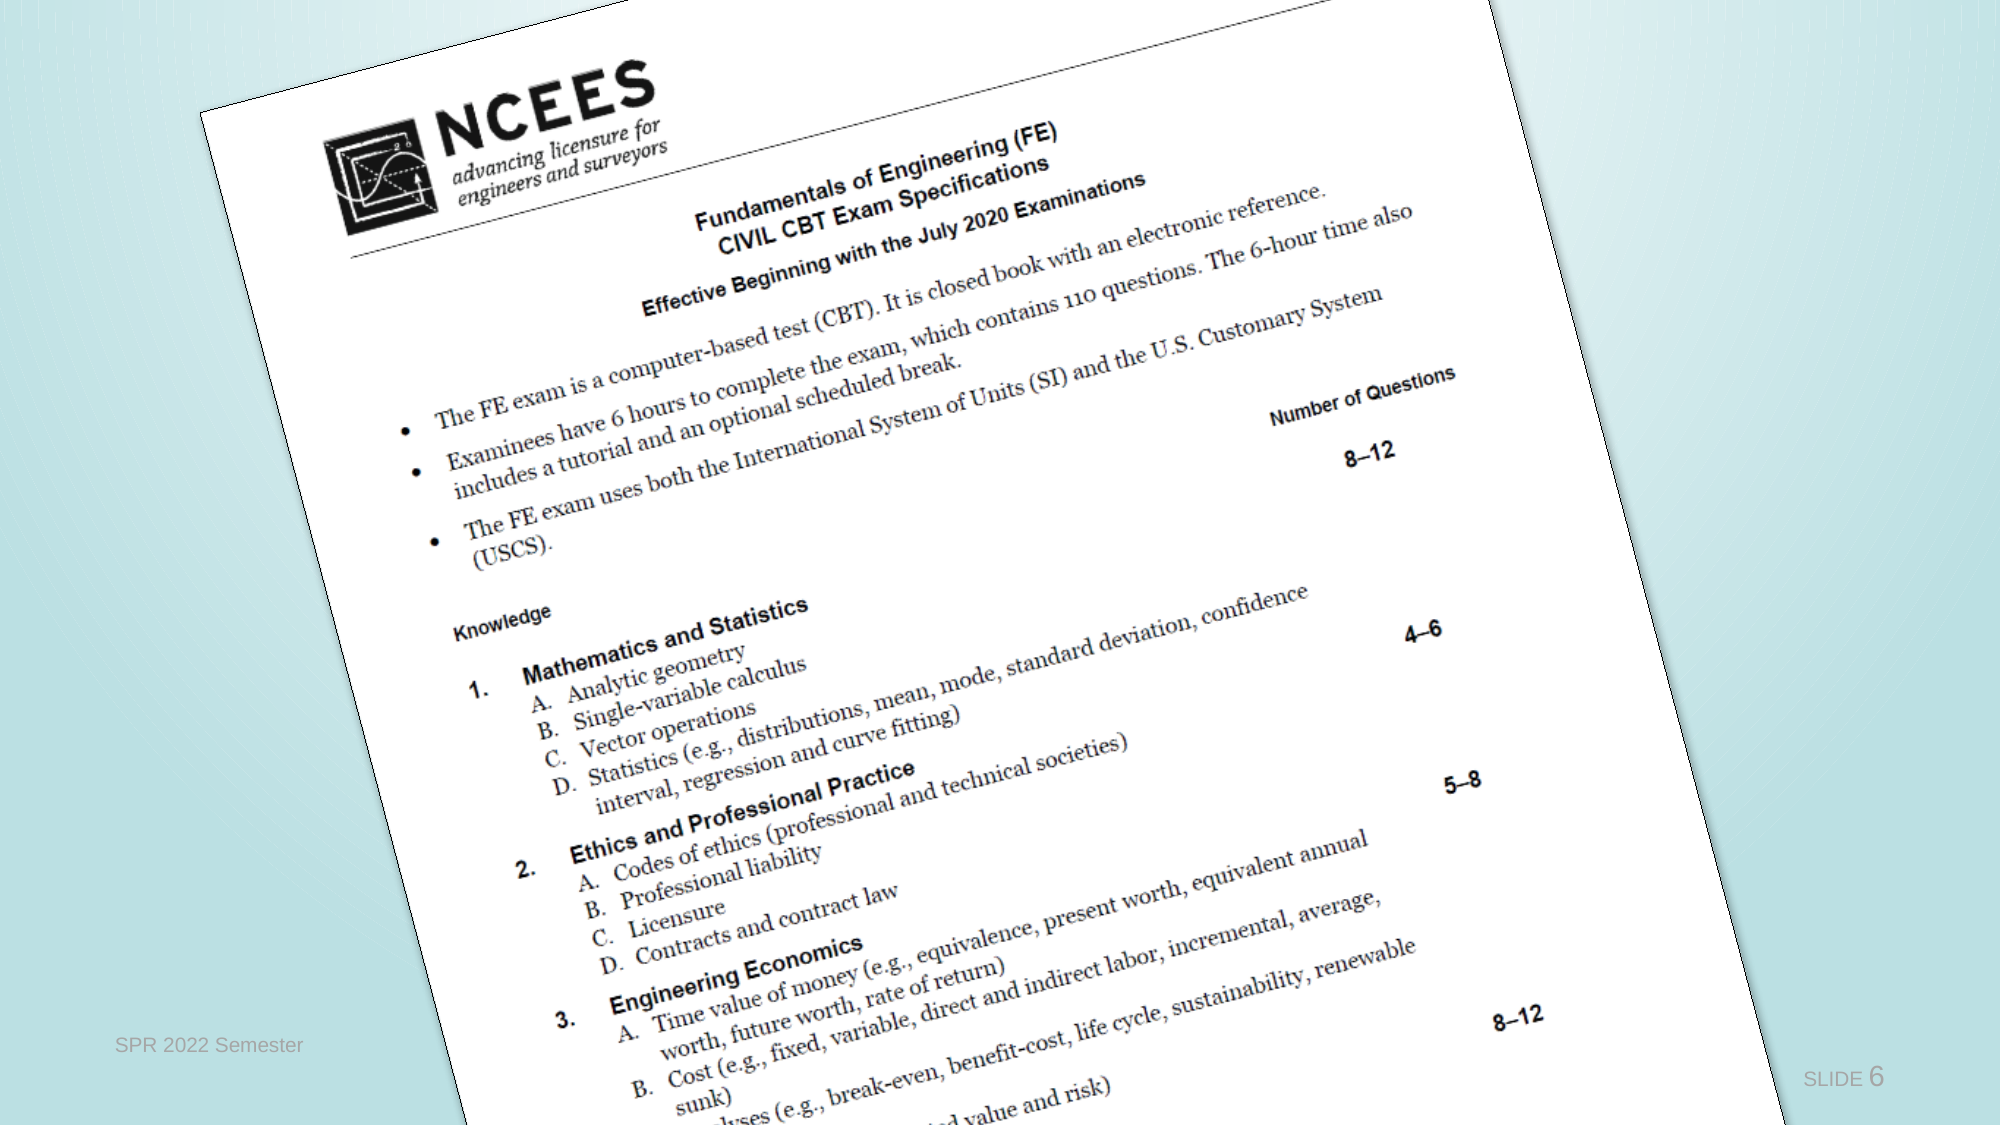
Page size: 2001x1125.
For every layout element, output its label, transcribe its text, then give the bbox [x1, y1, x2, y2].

slide_number SPR 2022 Semester [99, 1024, 383, 1103]
slide_number 6 [1767, 1024, 1901, 1103]
picture [202, 0, 1783, 1125]
